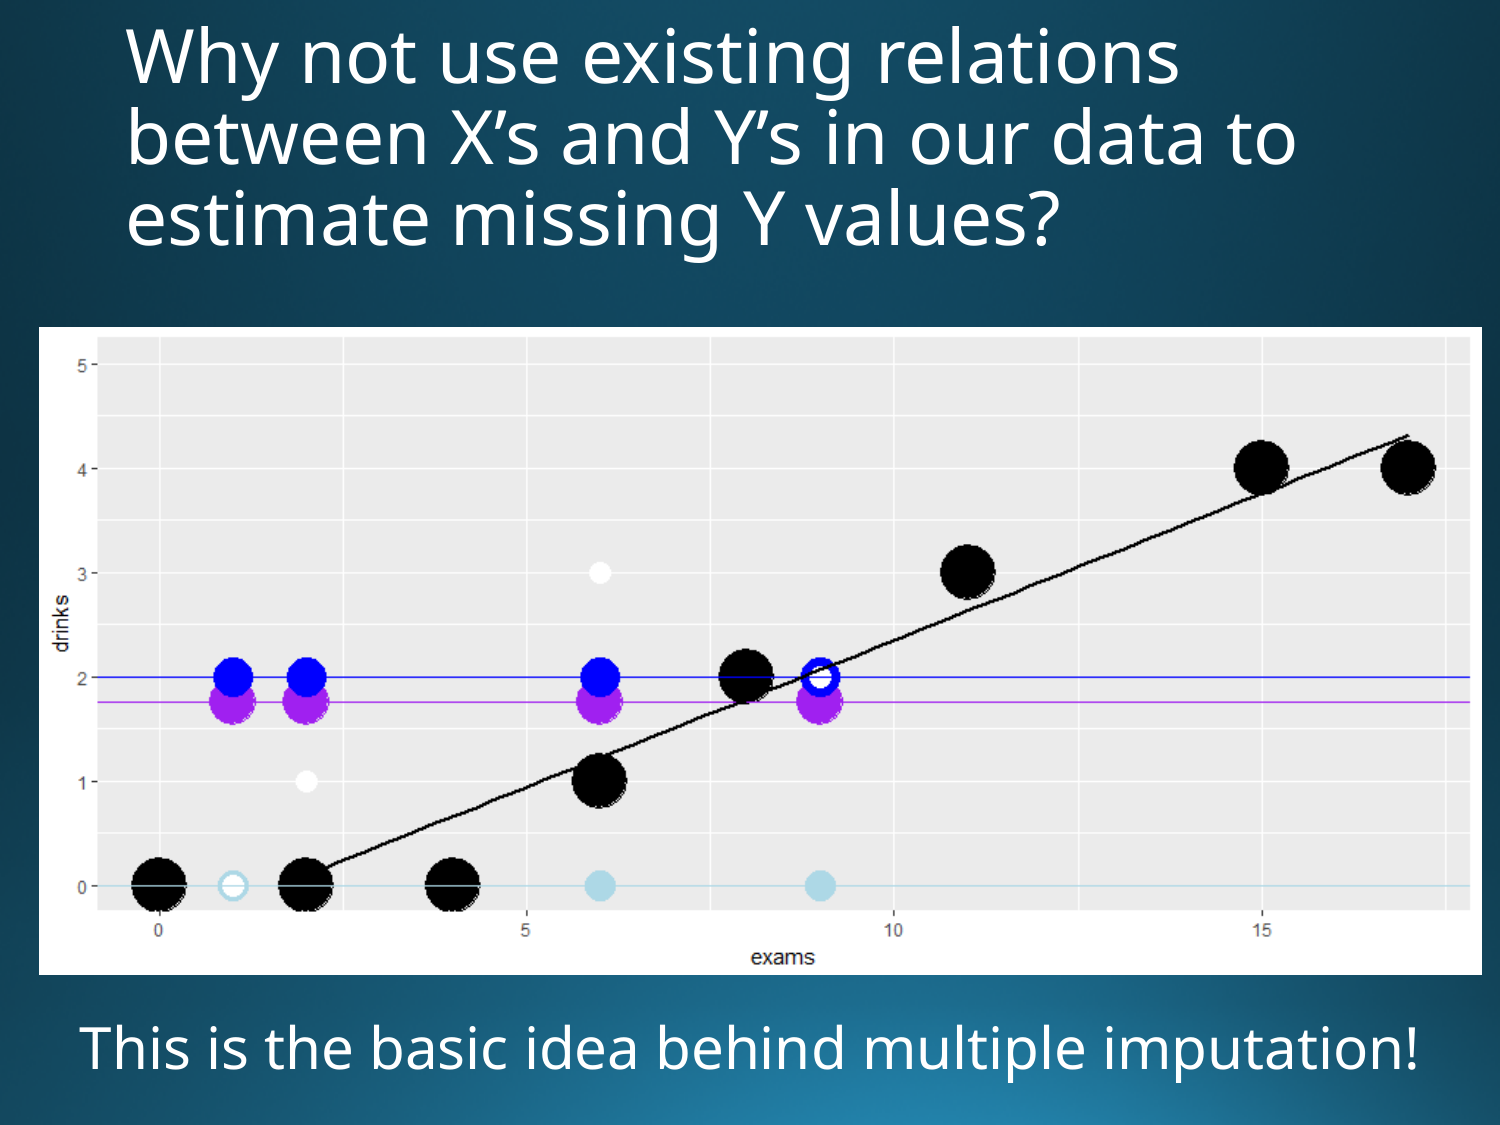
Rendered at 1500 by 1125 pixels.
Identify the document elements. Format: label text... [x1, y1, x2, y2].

title Why not use existing relations between X’s and Y’s in our data to estimate missing Y values? [110, 0, 1405, 283]
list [38, 327, 1482, 975]
text_box This is the basic idea behind multiple imputation! [64, 1003, 1436, 1089]
picture [0, 0, 1500, 1125]
